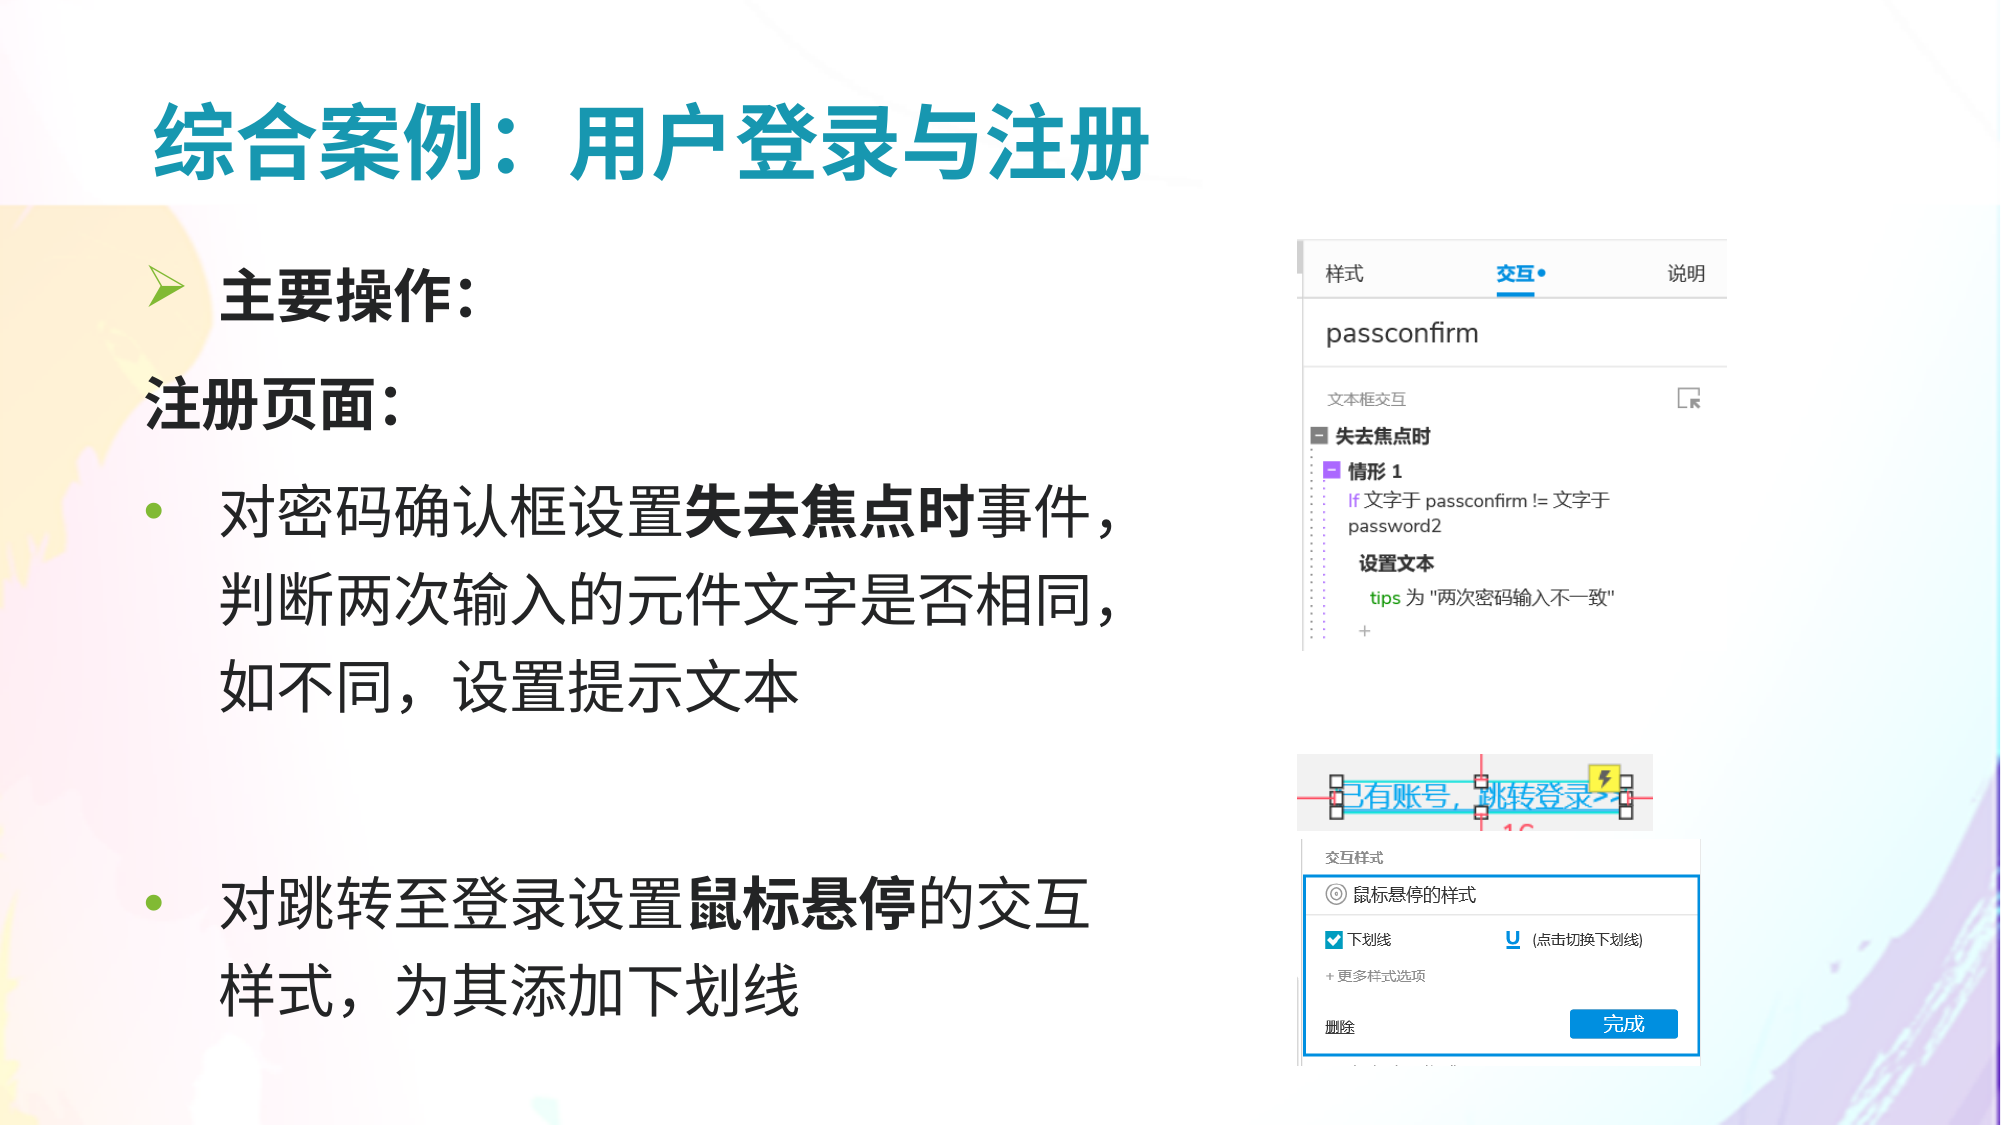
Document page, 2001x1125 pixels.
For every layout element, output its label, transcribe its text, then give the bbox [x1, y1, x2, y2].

text_box 综合案例：用户登录与注册 [137, 59, 1863, 234]
picture [0, 0, 2001, 1125]
text_box 主要操作： 注册页面： 对密码确认框设置失去焦点时事件，判断两次输入的元件文字是否相同，如不同，设置提示文本 对跳转至登录设置鼠标悬停的交互样式，为其添加下划线 [128, 234, 1151, 1032]
